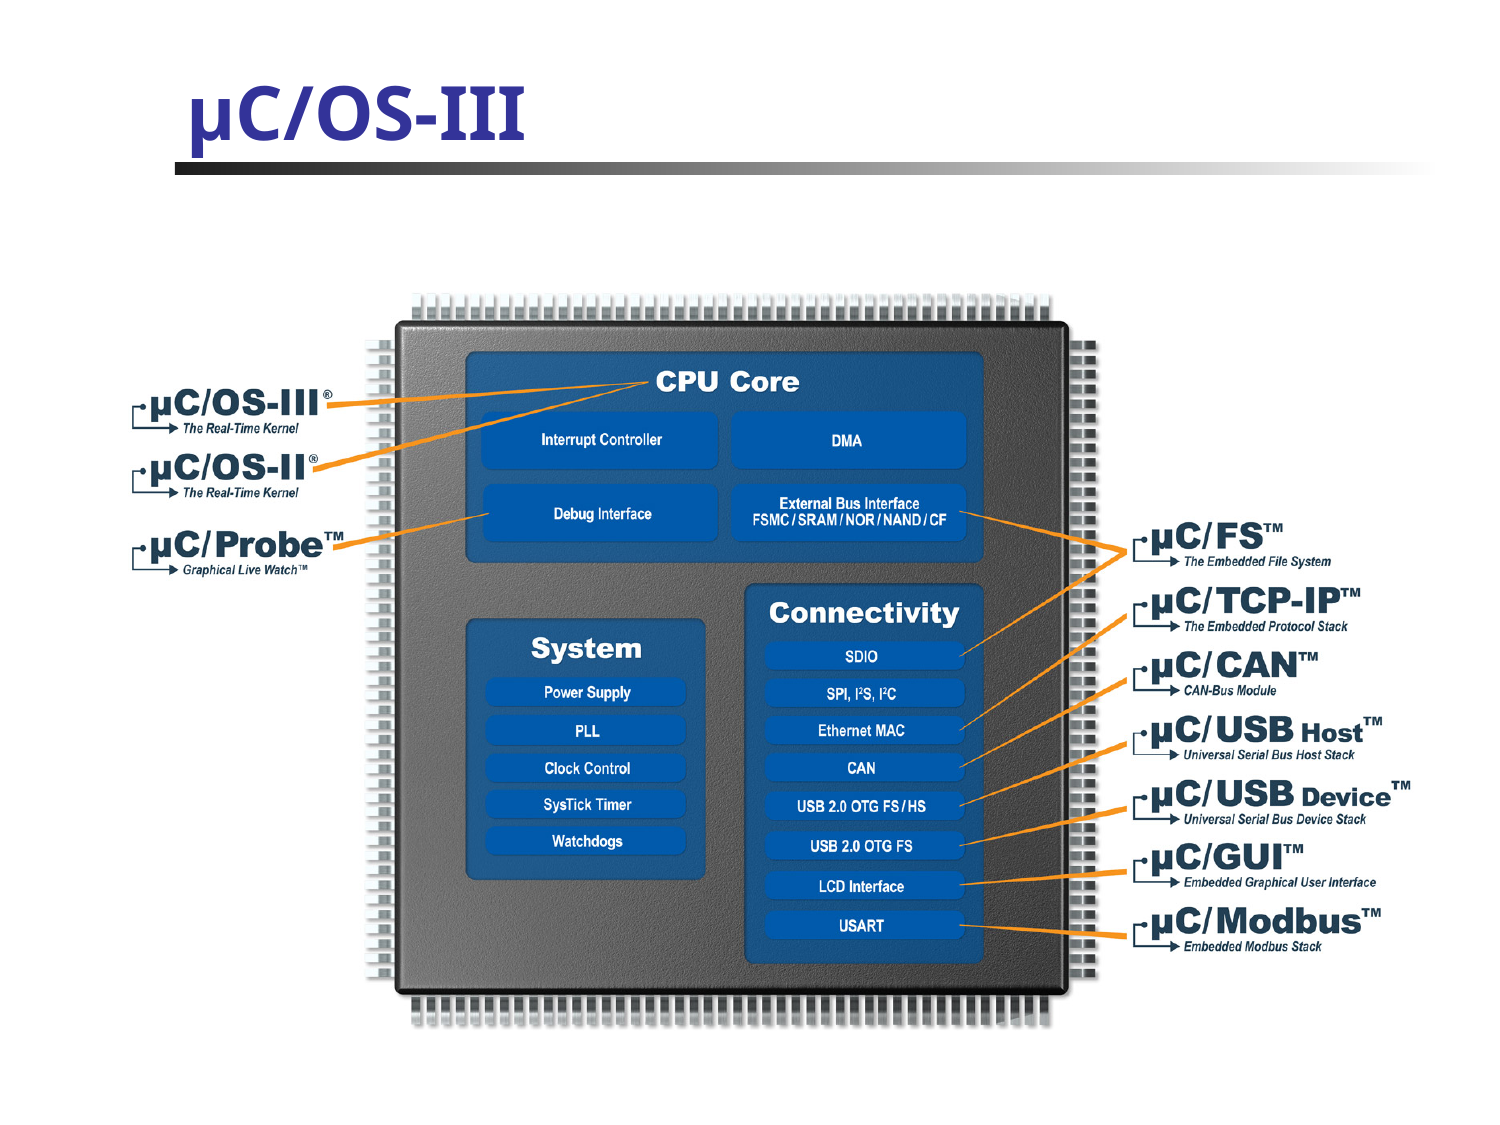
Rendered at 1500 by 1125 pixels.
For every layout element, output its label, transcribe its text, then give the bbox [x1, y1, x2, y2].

title µC/OS-III [170, 49, 1429, 163]
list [108, 278, 1435, 1042]
